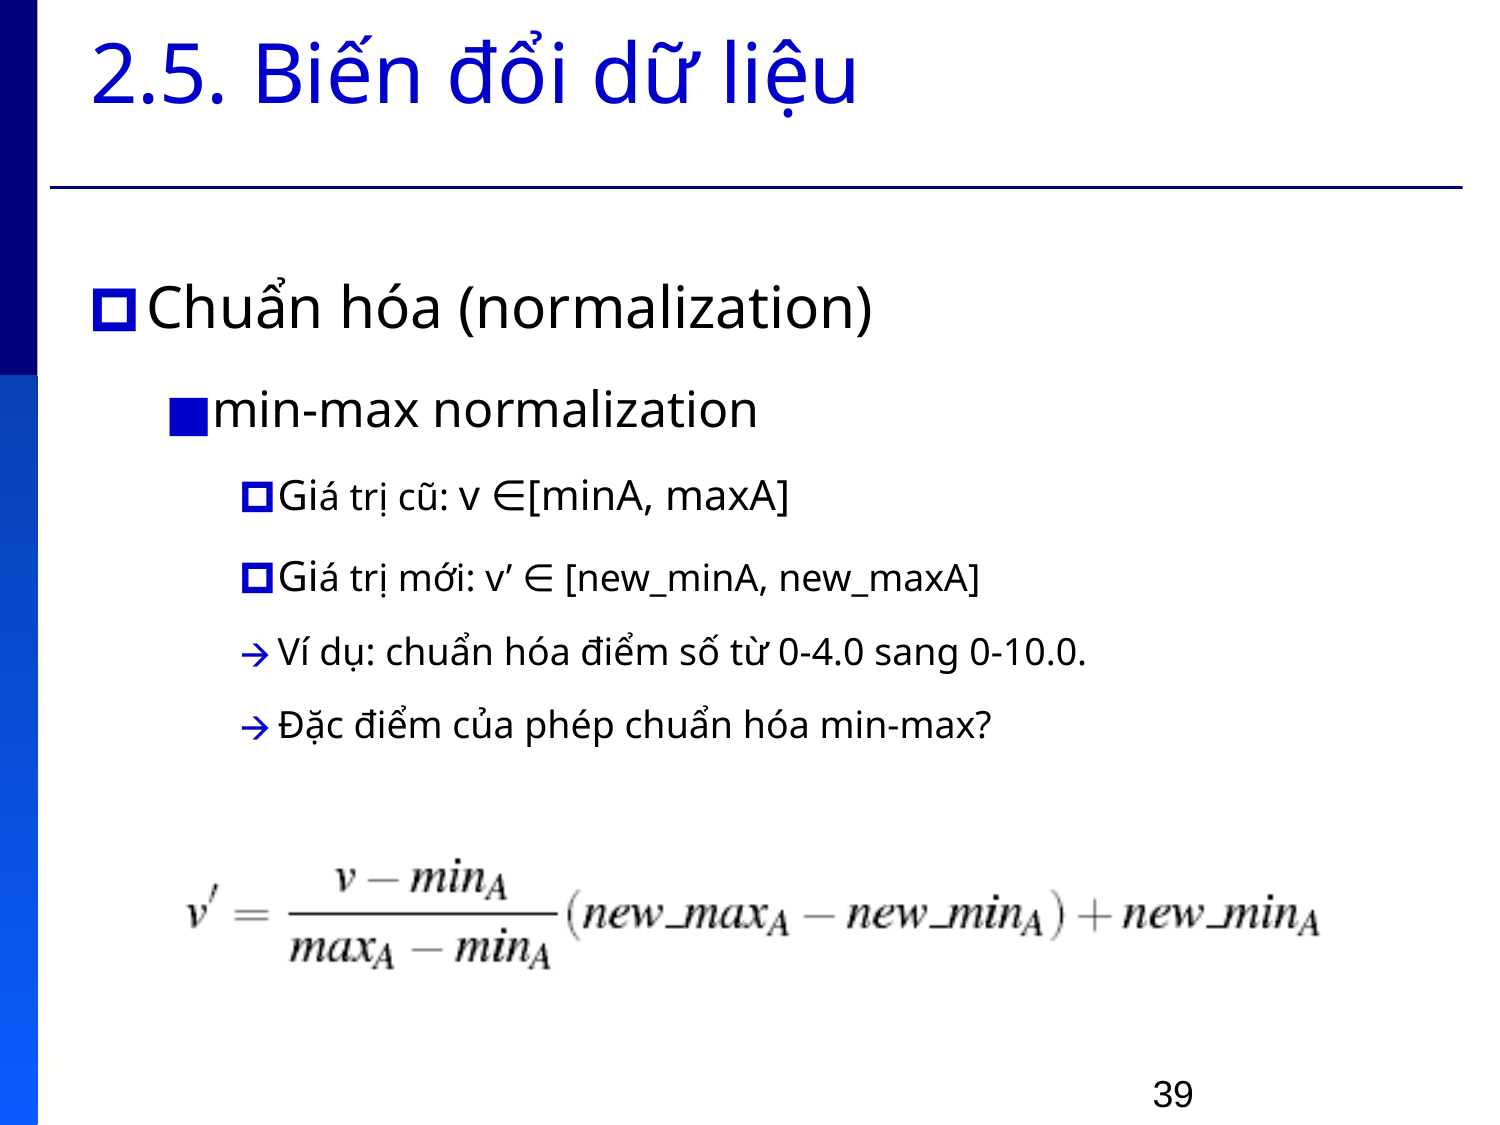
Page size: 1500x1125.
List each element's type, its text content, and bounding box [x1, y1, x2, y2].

title 2.5. Biến đổi dữ liệu [75, 12, 1475, 180]
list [174, 831, 1326, 988]
list Chuẩn hóa (normalization) min-max normalization Giá trị cũ: v ∈[minA, maxA] Giá trị mới: v’ ∈ [new_minA, new_maxA] Ví dụ: chuẩn hóa điểm số từ 0-4.0 sang 0-10.0. Đặc điểm của phép chuẩn hóa min-max? [75, 262, 1463, 1063]
slide_number 39 [1137, 1062, 1488, 1113]
